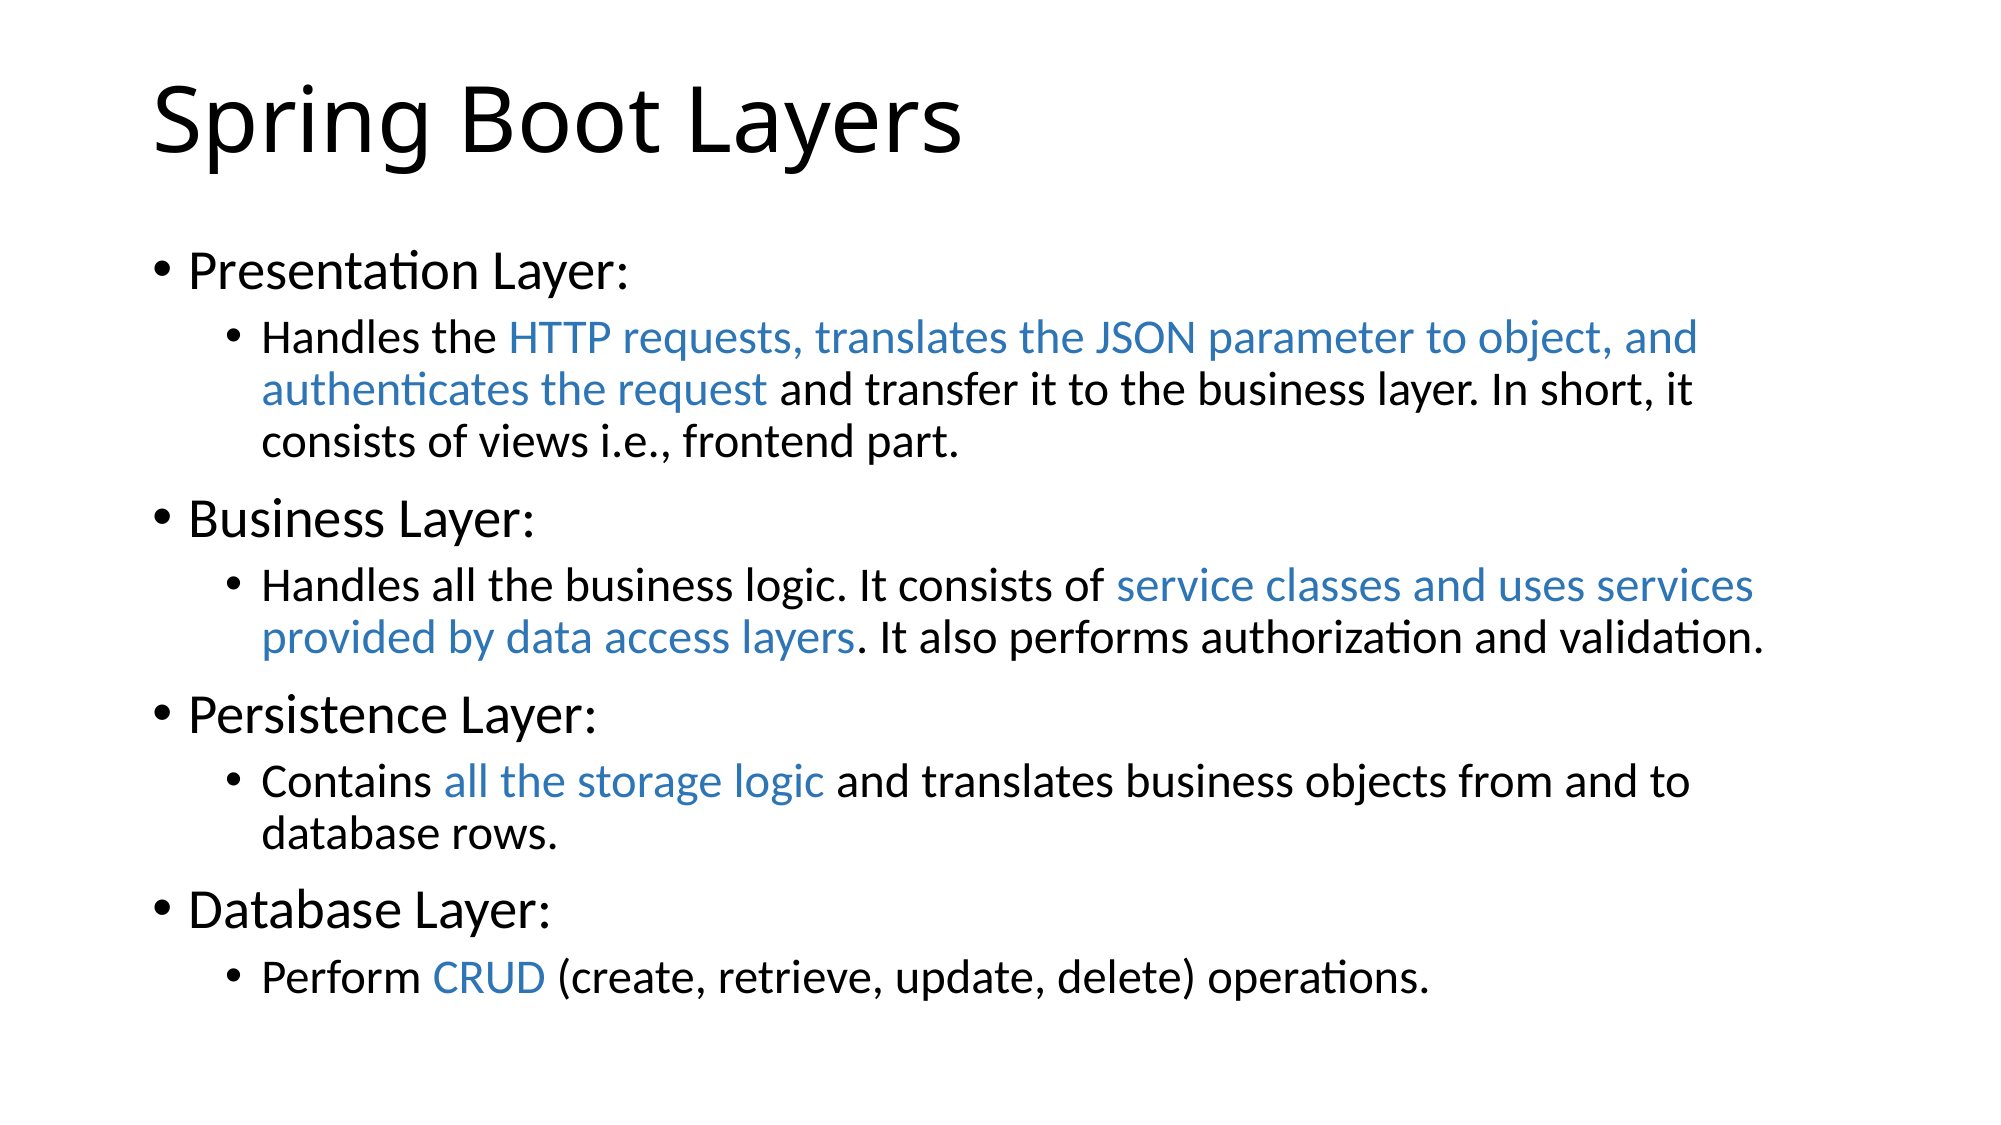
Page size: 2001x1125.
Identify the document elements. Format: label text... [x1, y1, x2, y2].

title Spring Boot Layers [137, 59, 1863, 187]
list Presentation Layer: Handles the HTTP requests, translates the JSON parameter to object, and authenticates the request and transfer it to the business layer. In short, it consists of views i.e., frontend part. Business Layer: Handles all the business logic. It consists of service classes and uses services provided by data access layers. It also performs authorization and validation. Persistence Layer: Contains all the storage logic and translates business objects from and to database rows. Database Layer: Perform CRUD (create, retrieve, update, delete) operations. [137, 232, 1863, 1014]
